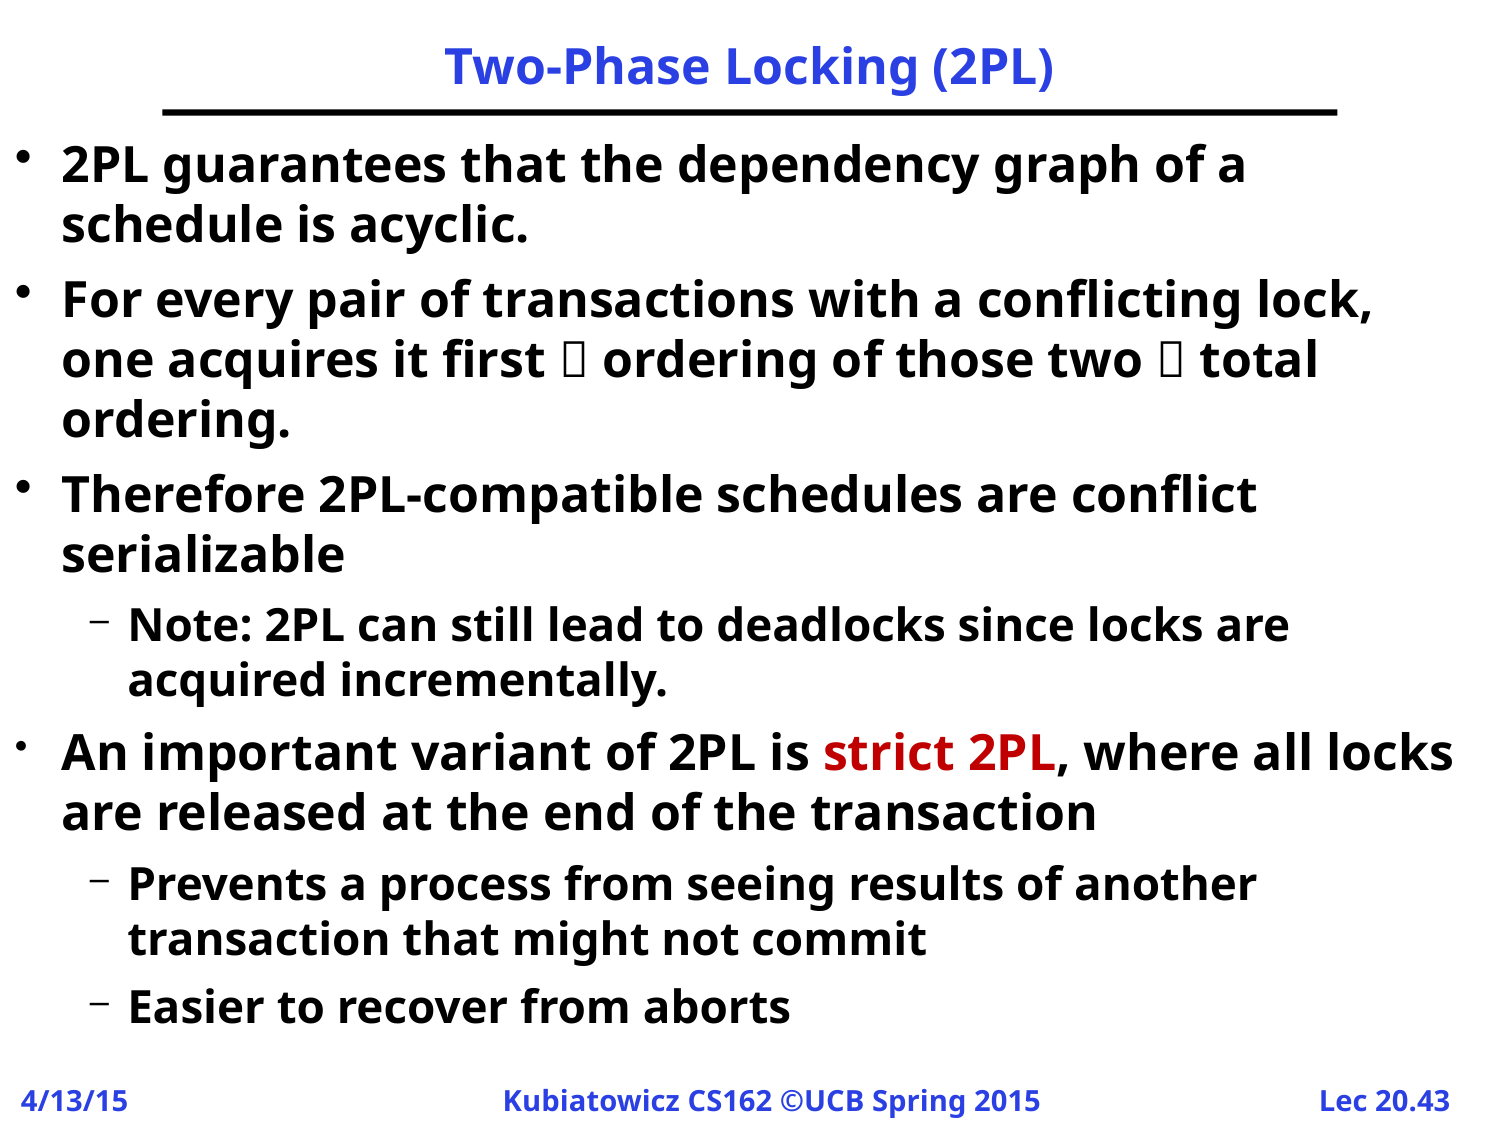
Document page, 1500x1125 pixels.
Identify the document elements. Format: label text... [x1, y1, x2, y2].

title Two-Phase Locking (2PL) [162, 24, 1338, 113]
list 2PL guarantees that the dependency graph of a schedule is acyclic. For every pair of transactions with a conflicting lock, one acquires it first  ordering of those two  total ordering. Therefore 2PL-compatible schedules are conflict serializable Note: 2PL can still lead to deadlocks since locks are acquired incrementally. An important variant of 2PL is strict 2PL, where all locks are released at the end of the transaction Prevents a process from seeing results of another transaction that might not commit Easier to recover from aborts [0, 125, 1475, 1113]
